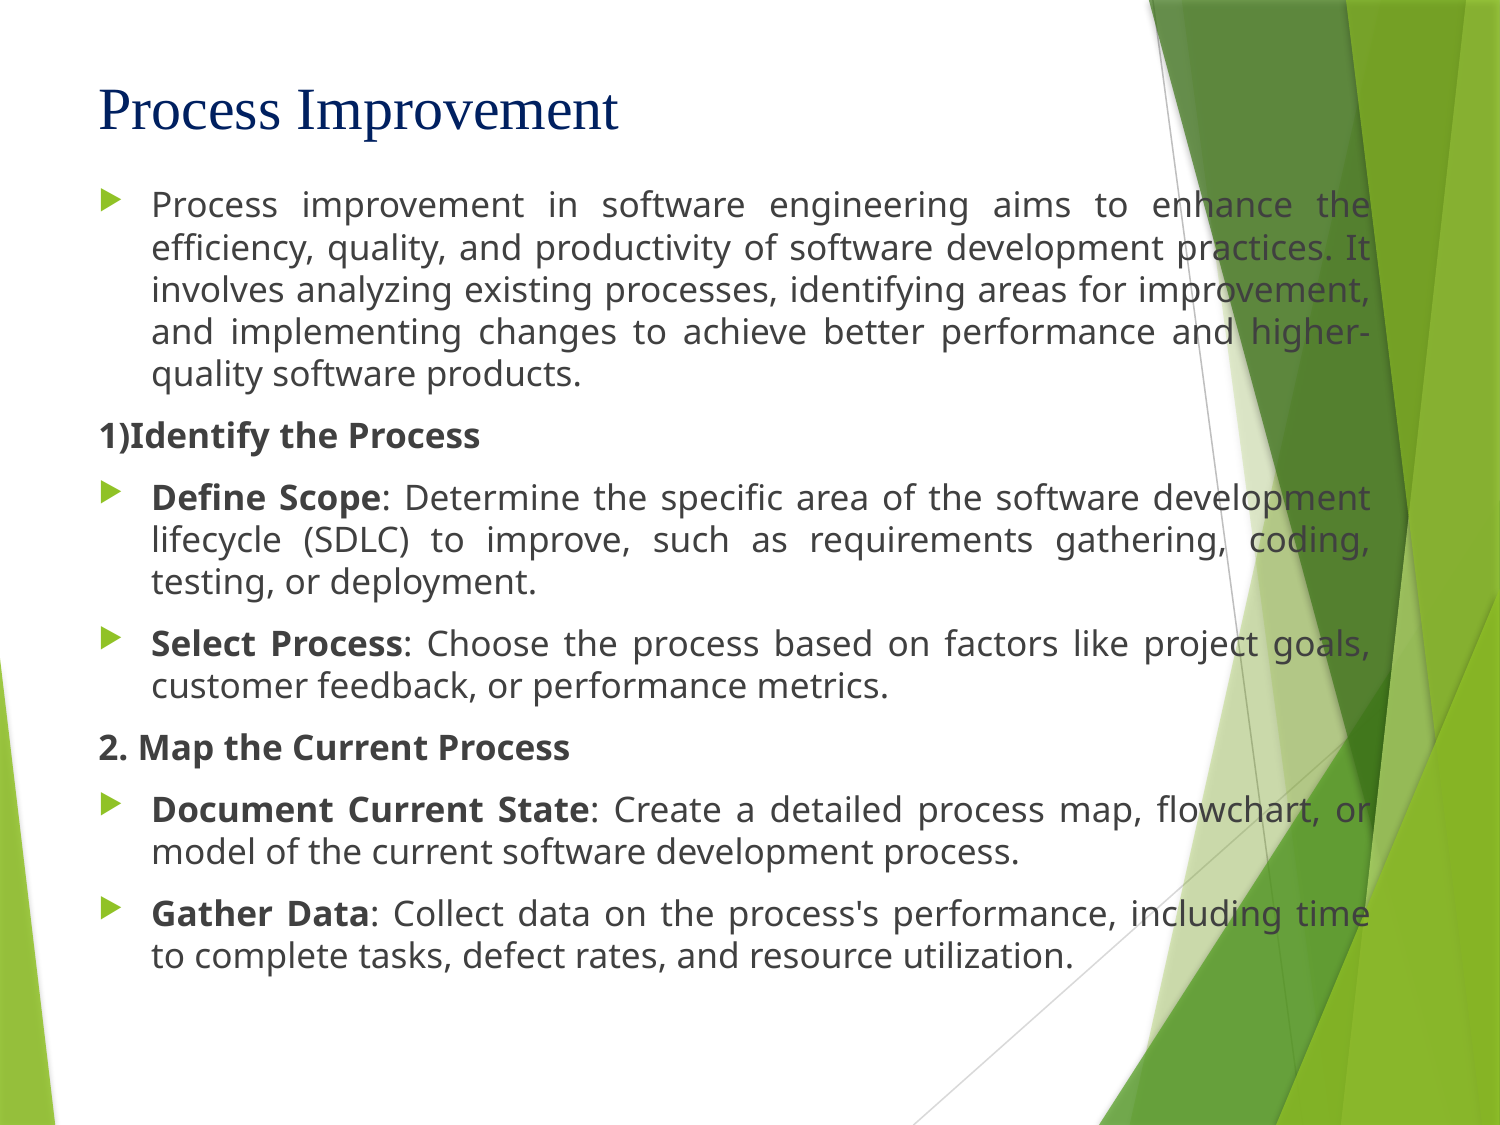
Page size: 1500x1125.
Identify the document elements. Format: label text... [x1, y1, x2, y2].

title Process Improvement [83, 62, 1141, 150]
list Process improvement in software engineering aims to enhance the efficiency, quality, and productivity of software development practices. It involves analyzing existing processes, identifying areas for improvement, and implementing changes to achieve better performance and higher-quality software products. 1)Identify the Process Define Scope: Determine the specific area of the software development lifecycle (SDLC) to improve, such as requirements gathering, coding, testing, or deployment. Select Process: Choose the process based on factors like project goals, customer feedback, or performance metrics. 2. Map the Current Process Document Current State: Create a detailed process map, flowchart, or model of the current software development process. Gather Data: Collect data on the process's performance, including time to complete tasks, defect rates, and resource utilization. [83, 174, 1388, 991]
